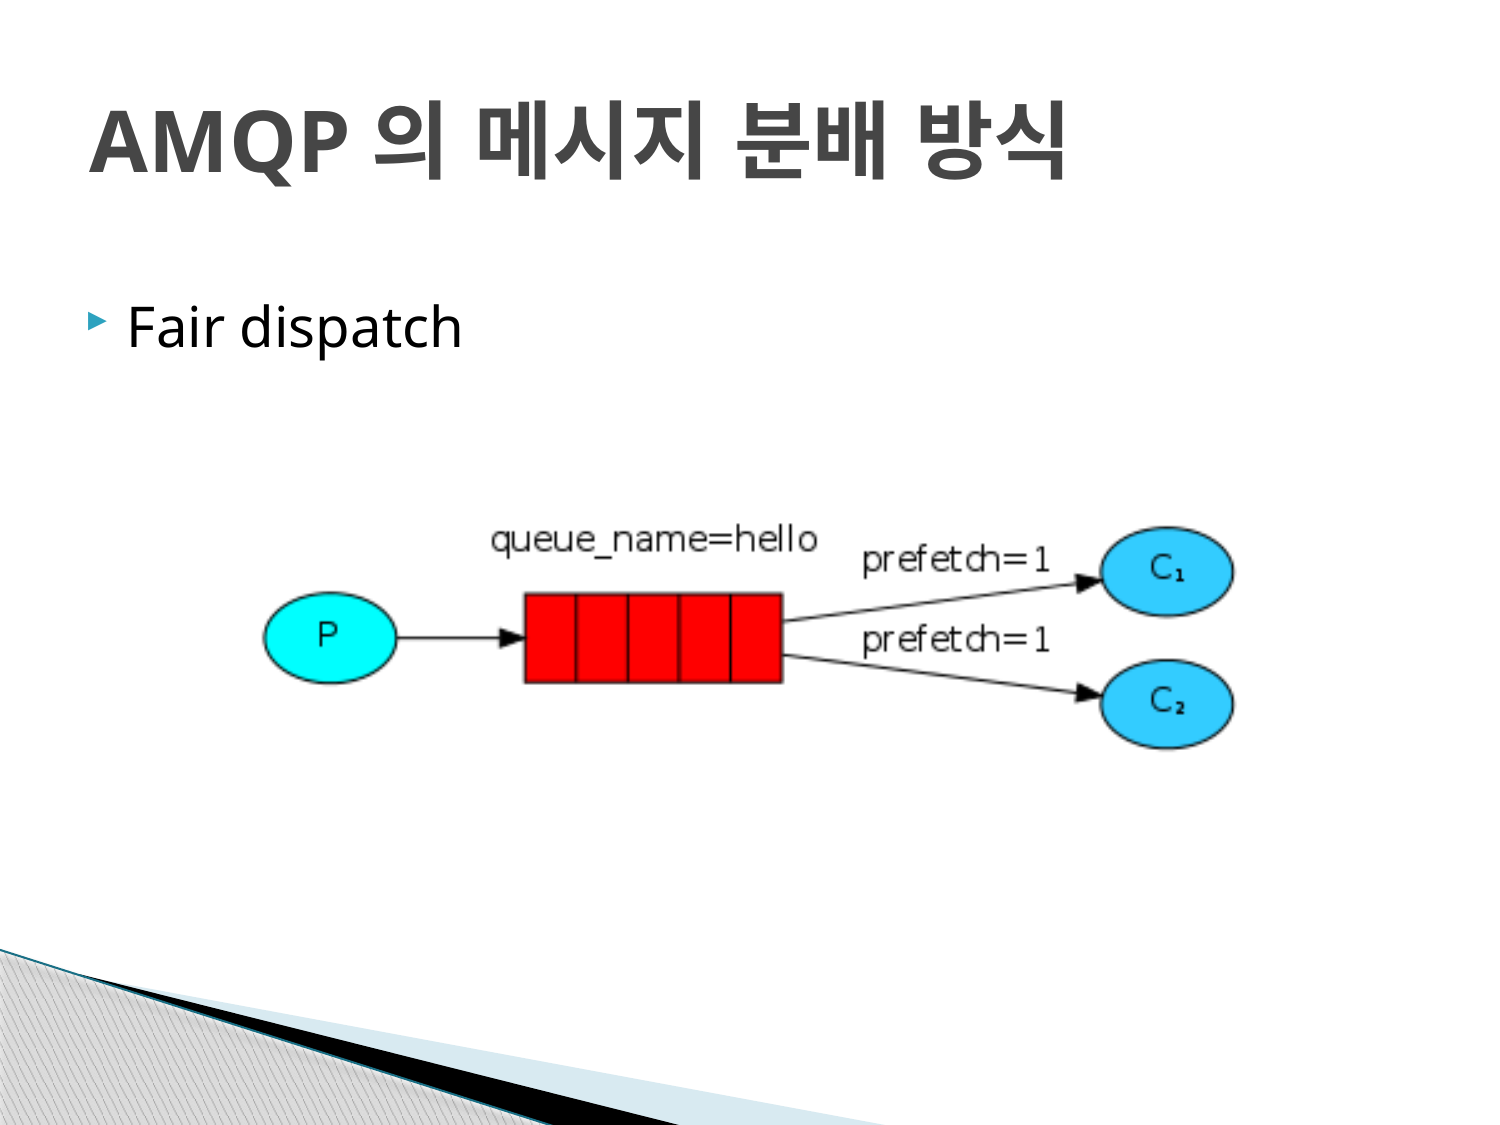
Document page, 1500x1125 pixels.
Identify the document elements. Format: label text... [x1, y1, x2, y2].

list Fair dispatch [52, 208, 1448, 396]
picture [233, 467, 1267, 795]
title AMQP의 메시지 분배 방식 [75, 45, 1425, 233]
